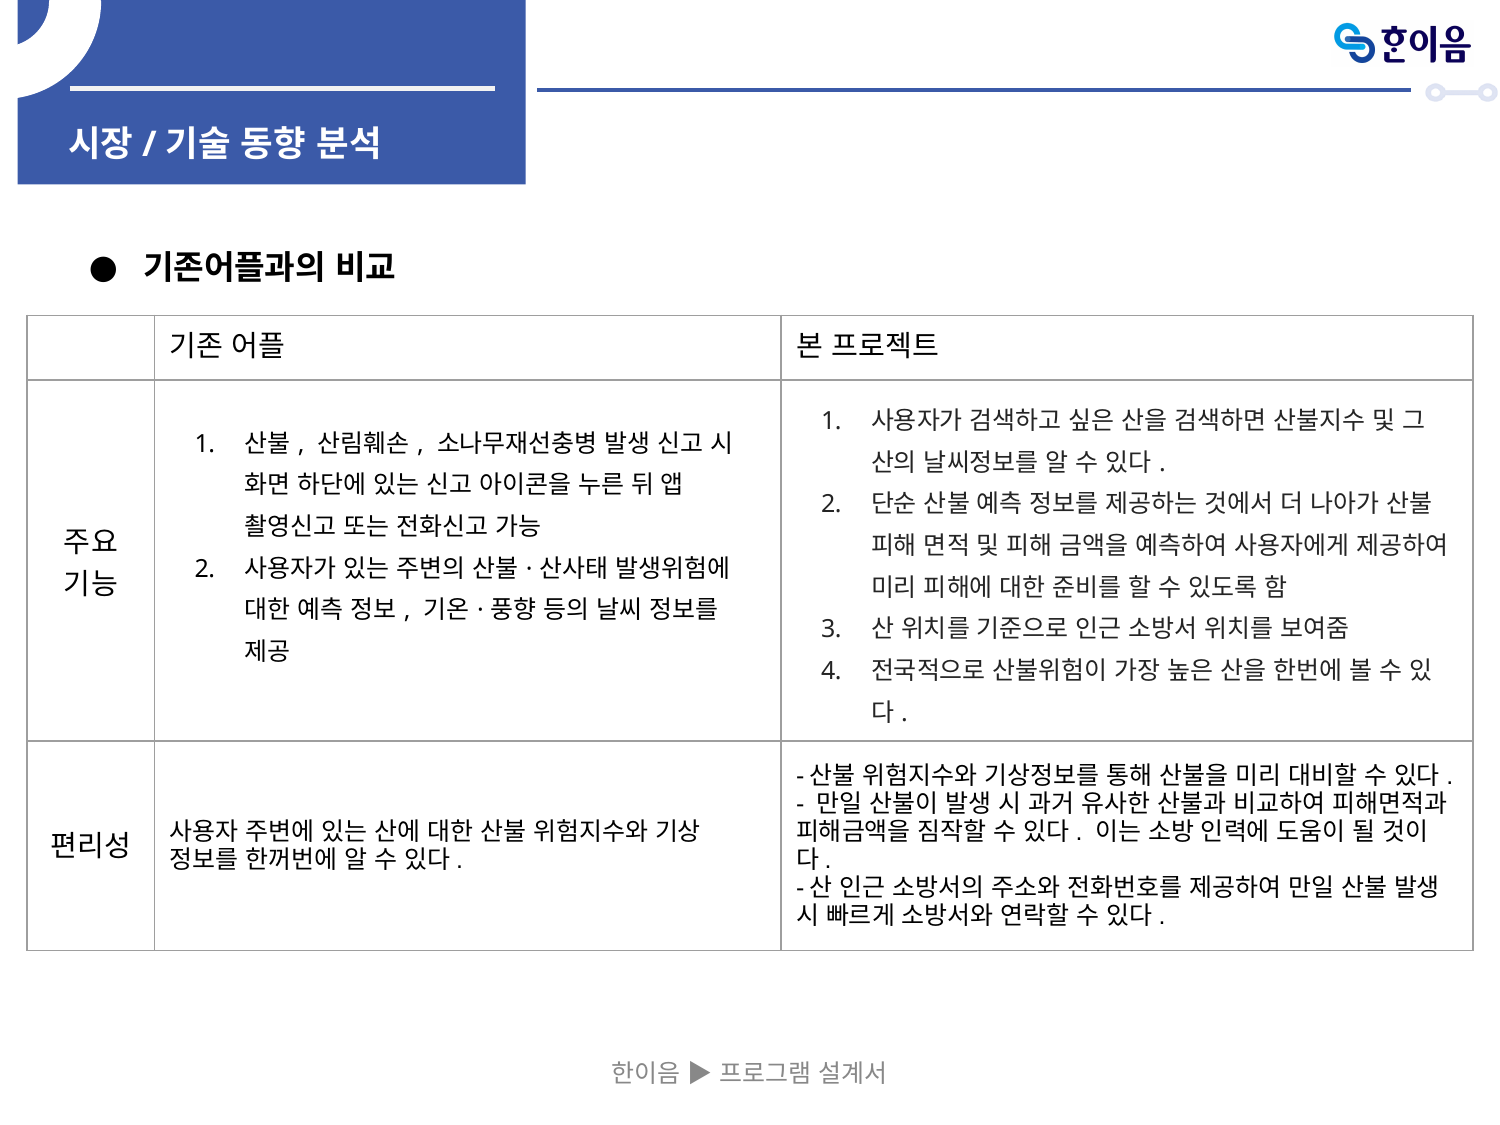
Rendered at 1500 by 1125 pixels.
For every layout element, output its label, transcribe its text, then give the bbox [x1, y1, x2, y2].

table_cell 사용자가 검색하고 싶은 산을 검색하면 산불지수 및 그 산의 날씨정보를 알 수 있다. 단순 산불 예측 정보를 제공하는 것에서 더 나아가 산불 피해 면적 및 피해 금액을 예측하여 사용자에게 제공하여 미리 피해에 대한 준비를 할 수 있도록 함 산 위치를 기준으로 인근 소방서 위치를 보여줌 전국적으로 산불위험이 가장 높은 산을 한번에 볼 수 있다. [782, 381, 1472, 740]
table_cell -산불 위험지수와 기상정보를 통해 산불을 미리 대비할 수 있다. - 만일 산불이 발생 시 과거 유사한 산불과 비교하여 피해면적과 피해금액을 짐작할 수 있다. 이는 소방 인력에 도움이 될 것이다. -산 인근 소방서의 주소와 전화번호를 제공하여 만일 산불 발생 시 빠르게 소방서와 연락할 수 있다. [782, 742, 1472, 950]
picture [1422, 77, 1499, 105]
table_header 본 프로젝트 [782, 316, 1472, 379]
table_header 기존 어플 [155, 316, 780, 379]
table_cell 사용자 주변에 있는 산에 대한 산불 위험지수와 기상 정보를 한꺼번에 알 수 있다. [155, 742, 780, 950]
text_box [17, 0, 526, 185]
table_header [28, 316, 154, 379]
text_box [1, 1, 100, 97]
text_box 시장/기술 동향 분석 [53, 113, 514, 163]
picture [1331, 20, 1474, 67]
footer 한이음 ▶ 프로그램 설계서 [512, 1042, 988, 1103]
table_cell 산불, 산림훼손, 소나무재선충병 발생 신고 시 화면 하단에 있는 신고 아이콘을 누른 뒤 앱 촬영신고 또는 전화신고 가능 사용자가 있는 주변의 산불·산사태 발생위험에 대한 예측 정보, 기온·풍향 등의 날씨 정보를 제공 [155, 381, 780, 740]
table_cell 주요 기능 [28, 381, 154, 740]
table_cell 편리성 [28, 742, 154, 950]
text_box 기존어플과의 비교 [53, 231, 463, 302]
